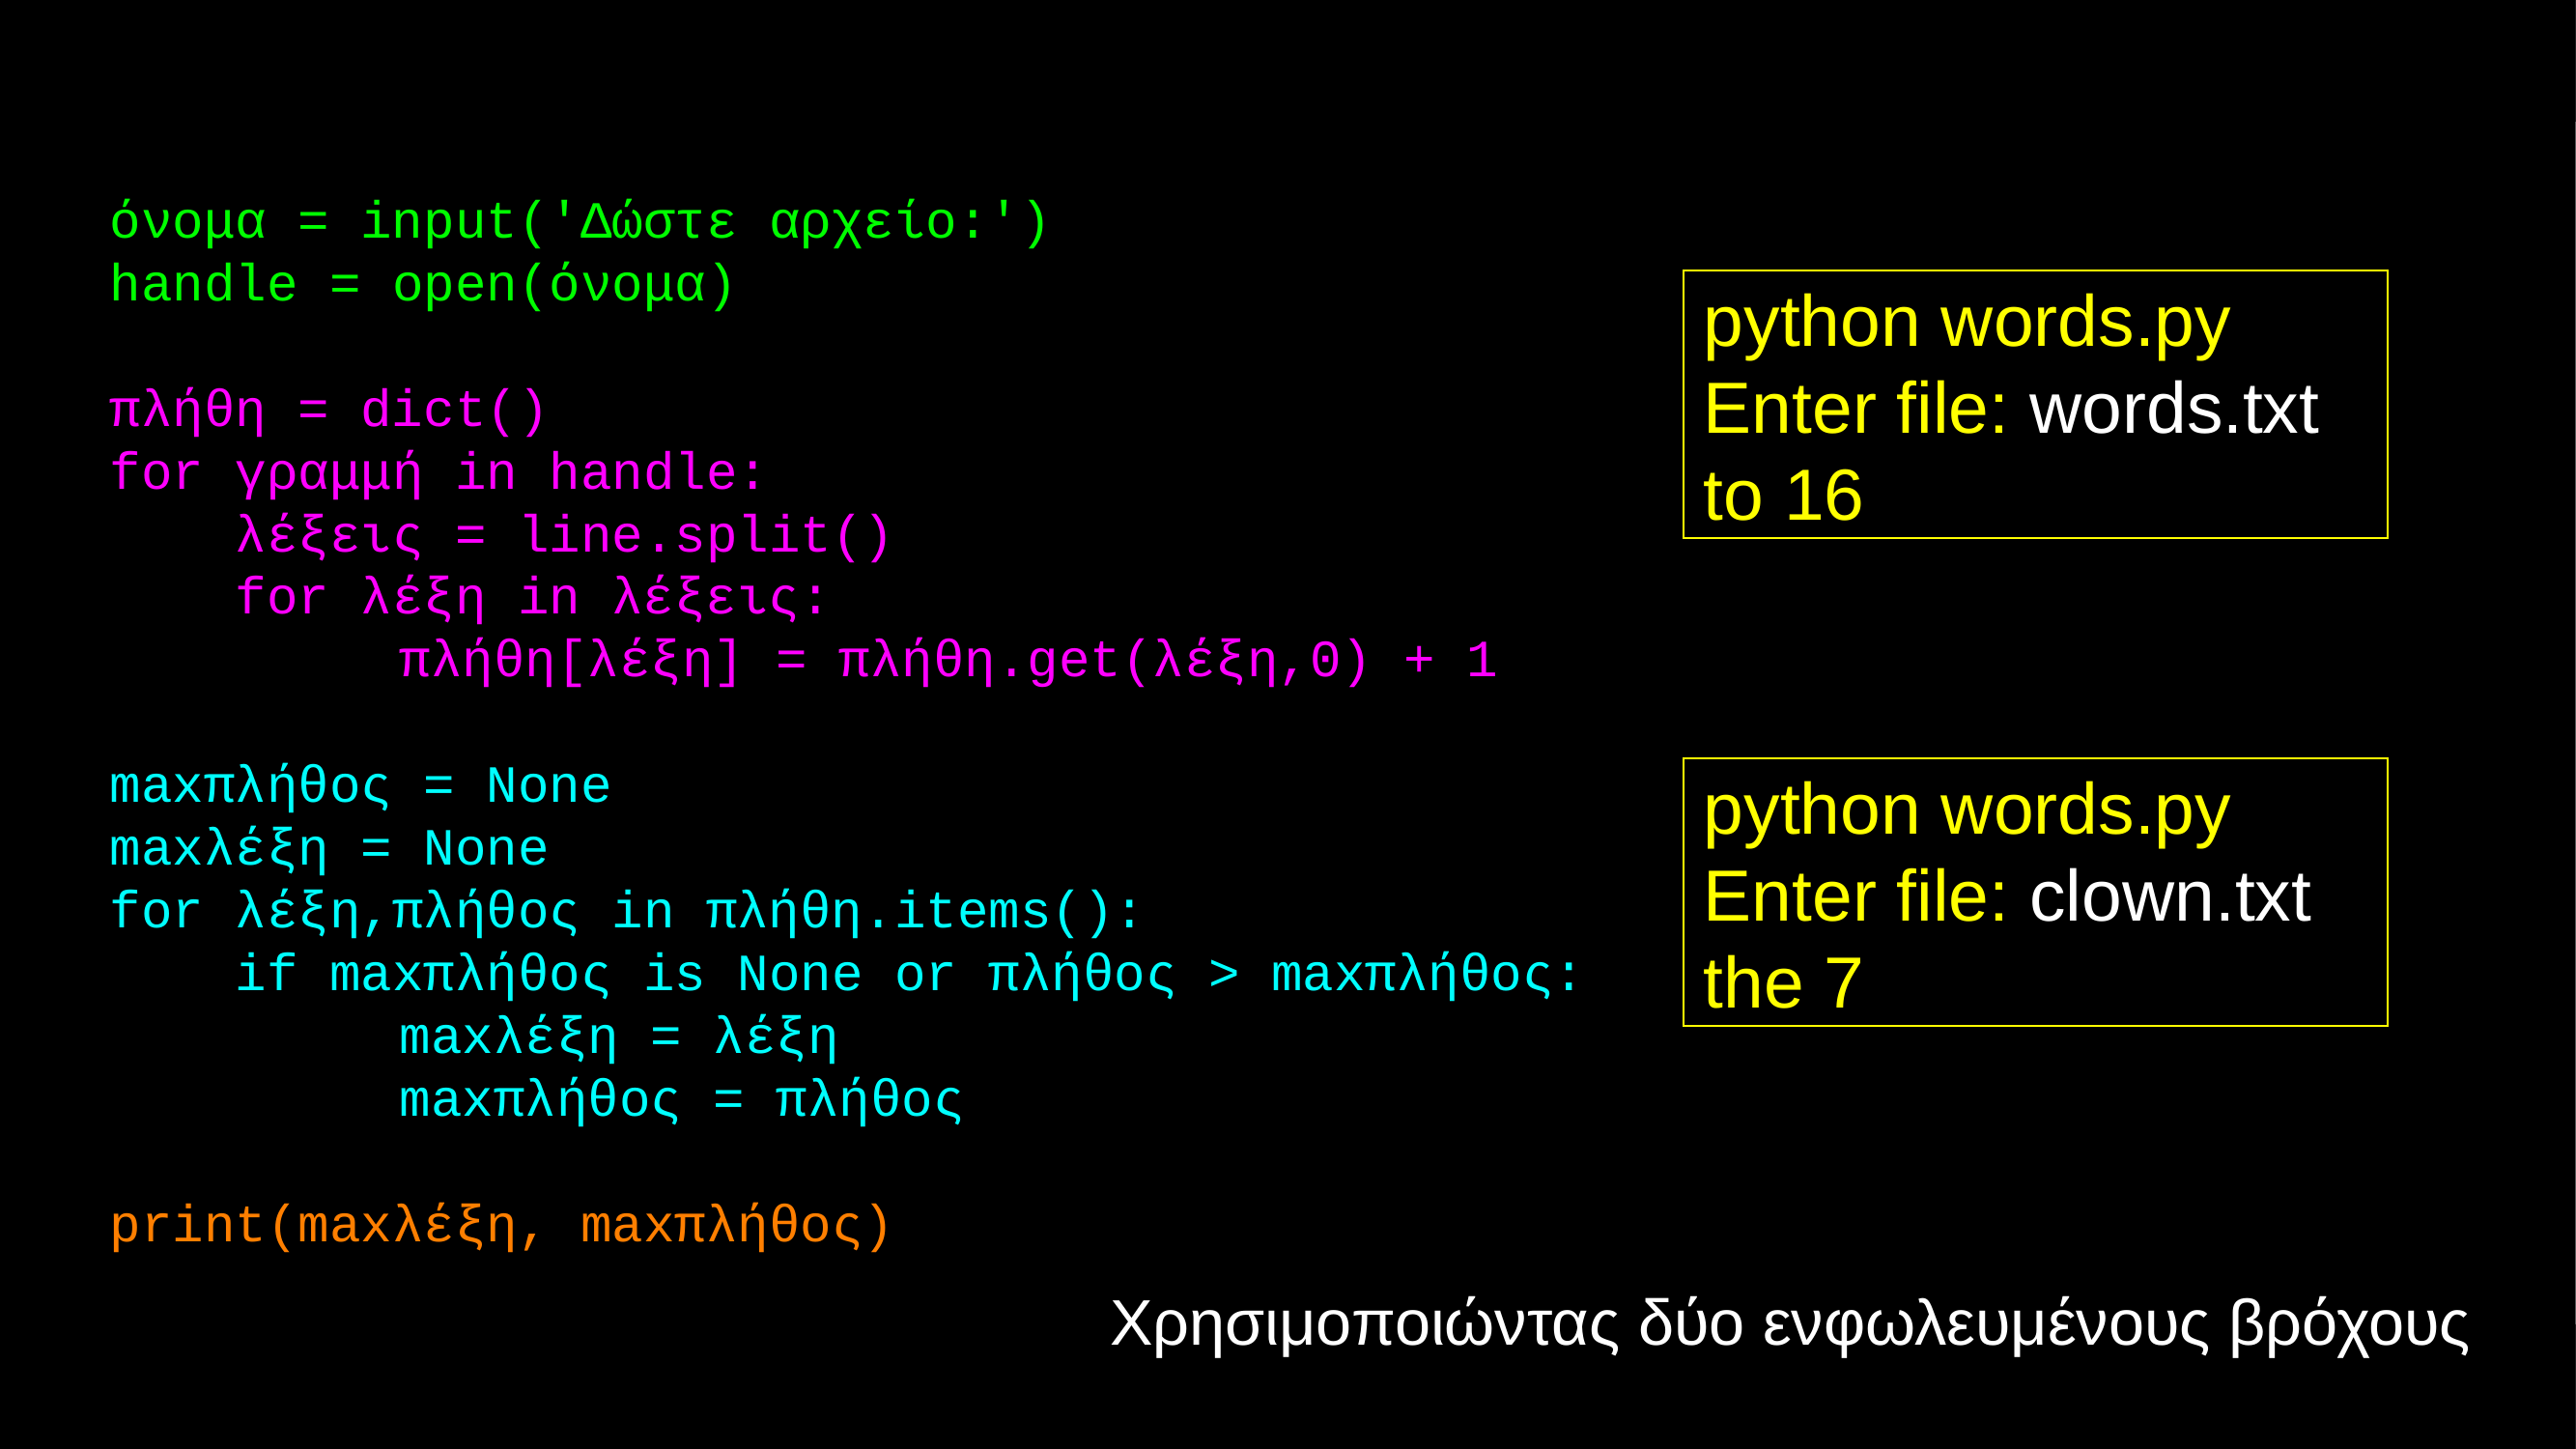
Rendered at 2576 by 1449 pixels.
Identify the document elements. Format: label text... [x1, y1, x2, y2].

text_box Χρησιμοποιώντας δύο ενφωλευμένους βρόχους [1095, 1273, 2487, 1366]
text_box python words.py Enter file: words.txt to 16 [1684, 270, 2389, 538]
text_box όνομα = input('Δώστε αρχείο:') handle = open(όνομα) πλήθη = dict() for γραμμή in handle: λέξεις = line.split() for λέξη in λέξεις: πλήθη[λέξη] = πλήθη.get(λέξη,0) + 1 maxπλήθος = None maxλέξη = None for λέξη,πλήθος in πλήθη.items(): if maxπλήθος is None or πλήθος > maxπλήθος: maxλέξη = λέξη maxπλήθος = πλήθος print(maxλέξη, maxπλήθος) [109, 135, 1633, 1302]
text_box python words.py Enter file: clown.txt the 7 [1684, 758, 2389, 1027]
